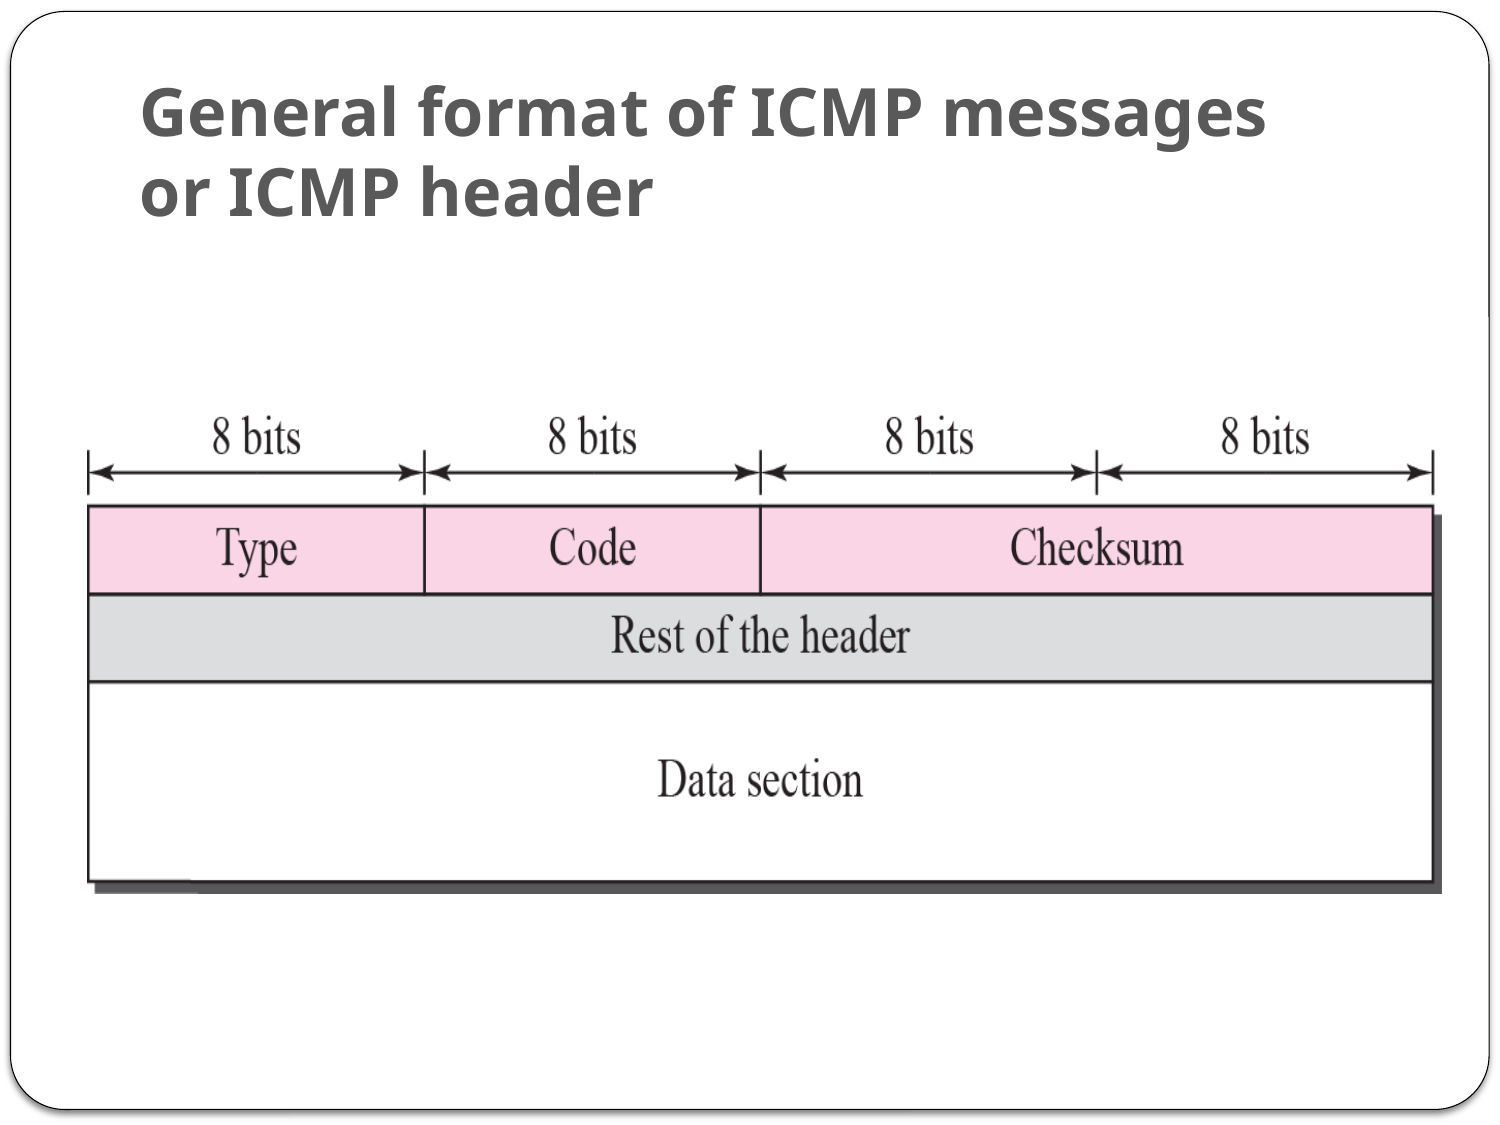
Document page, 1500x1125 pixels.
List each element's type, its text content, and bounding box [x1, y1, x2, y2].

picture [87, 409, 1444, 894]
text_box General format of ICMP messages or ICMP header [125, 62, 1328, 238]
